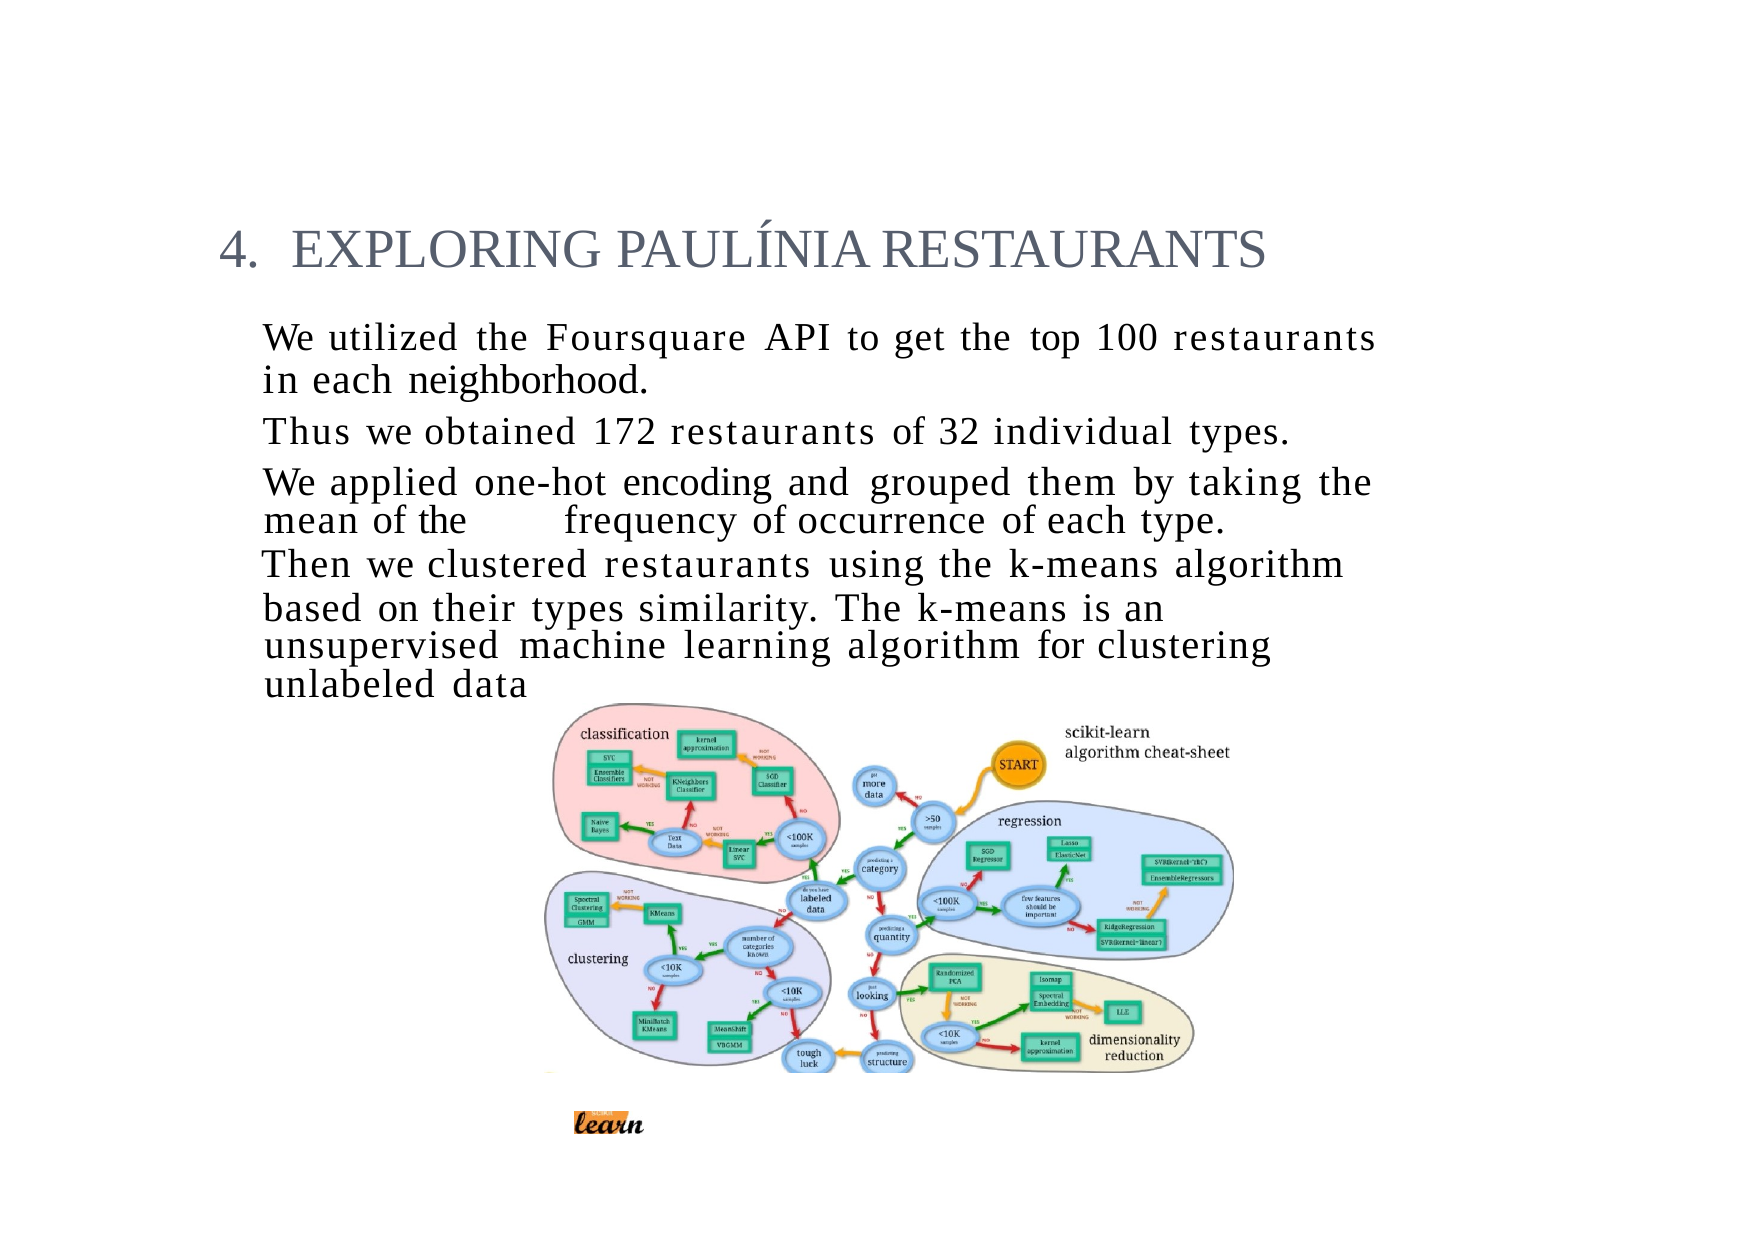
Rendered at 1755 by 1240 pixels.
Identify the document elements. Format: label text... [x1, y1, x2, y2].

title 4. EXPLORING PAULÍNIA RESTAURANTS [217, 210, 1315, 420]
picture [574, 1111, 644, 1135]
text_box We utilized the Foursquare API to get the top 100 restaurants in each neighborhood. Thus we obtained 172 restaurants of 32 individual types. We applied one-hot encoding and grouped them by taking the mean of the frequency of occurrence of each type. Then we clustered restaurants using the k-means algorithm based on their types similarity. The k-means is an unsupervised machine learning algorithm for clustering unlabeled data [260, 314, 1399, 705]
picture [543, 703, 1234, 1073]
